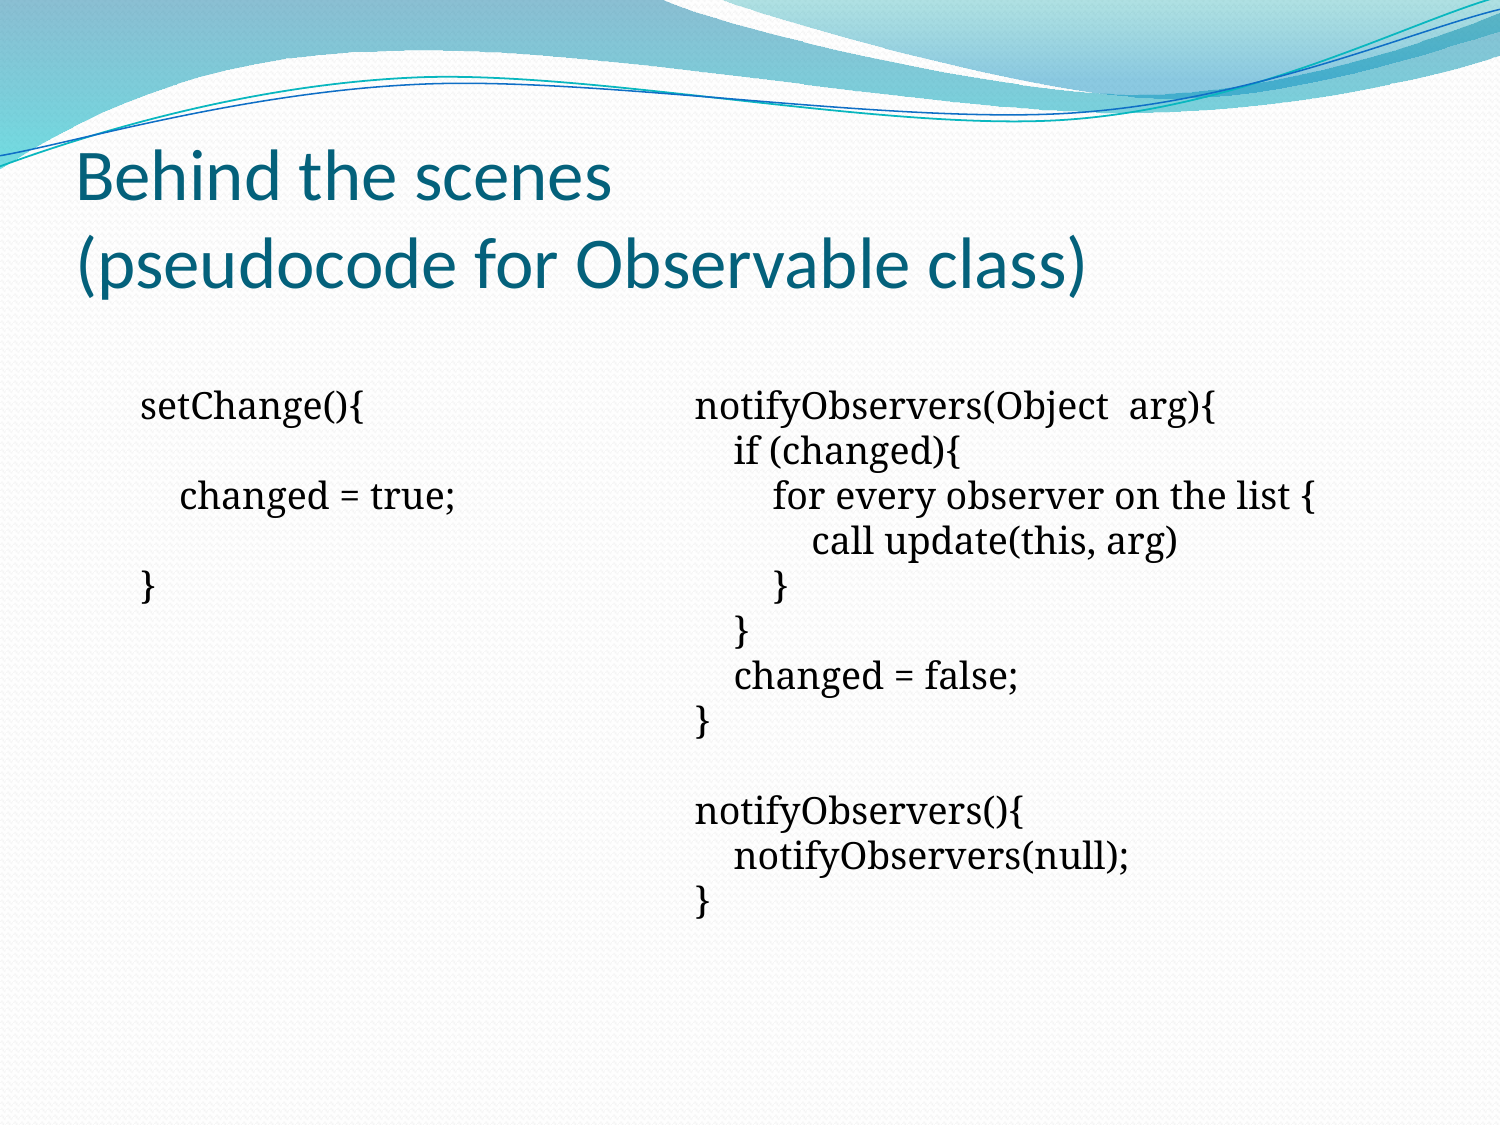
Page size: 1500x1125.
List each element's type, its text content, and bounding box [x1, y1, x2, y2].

title Behind the scenes (pseudocode for Observable class) [75, 115, 1438, 303]
text_box setChange(){ changed = true; } [125, 374, 471, 660]
text_box notifyObservers(Object arg){ if (changed){ for every observer on the list { call update(this, arg) } } changed = false; } notifyObservers(){ notifyObservers(null); } [679, 374, 1332, 930]
